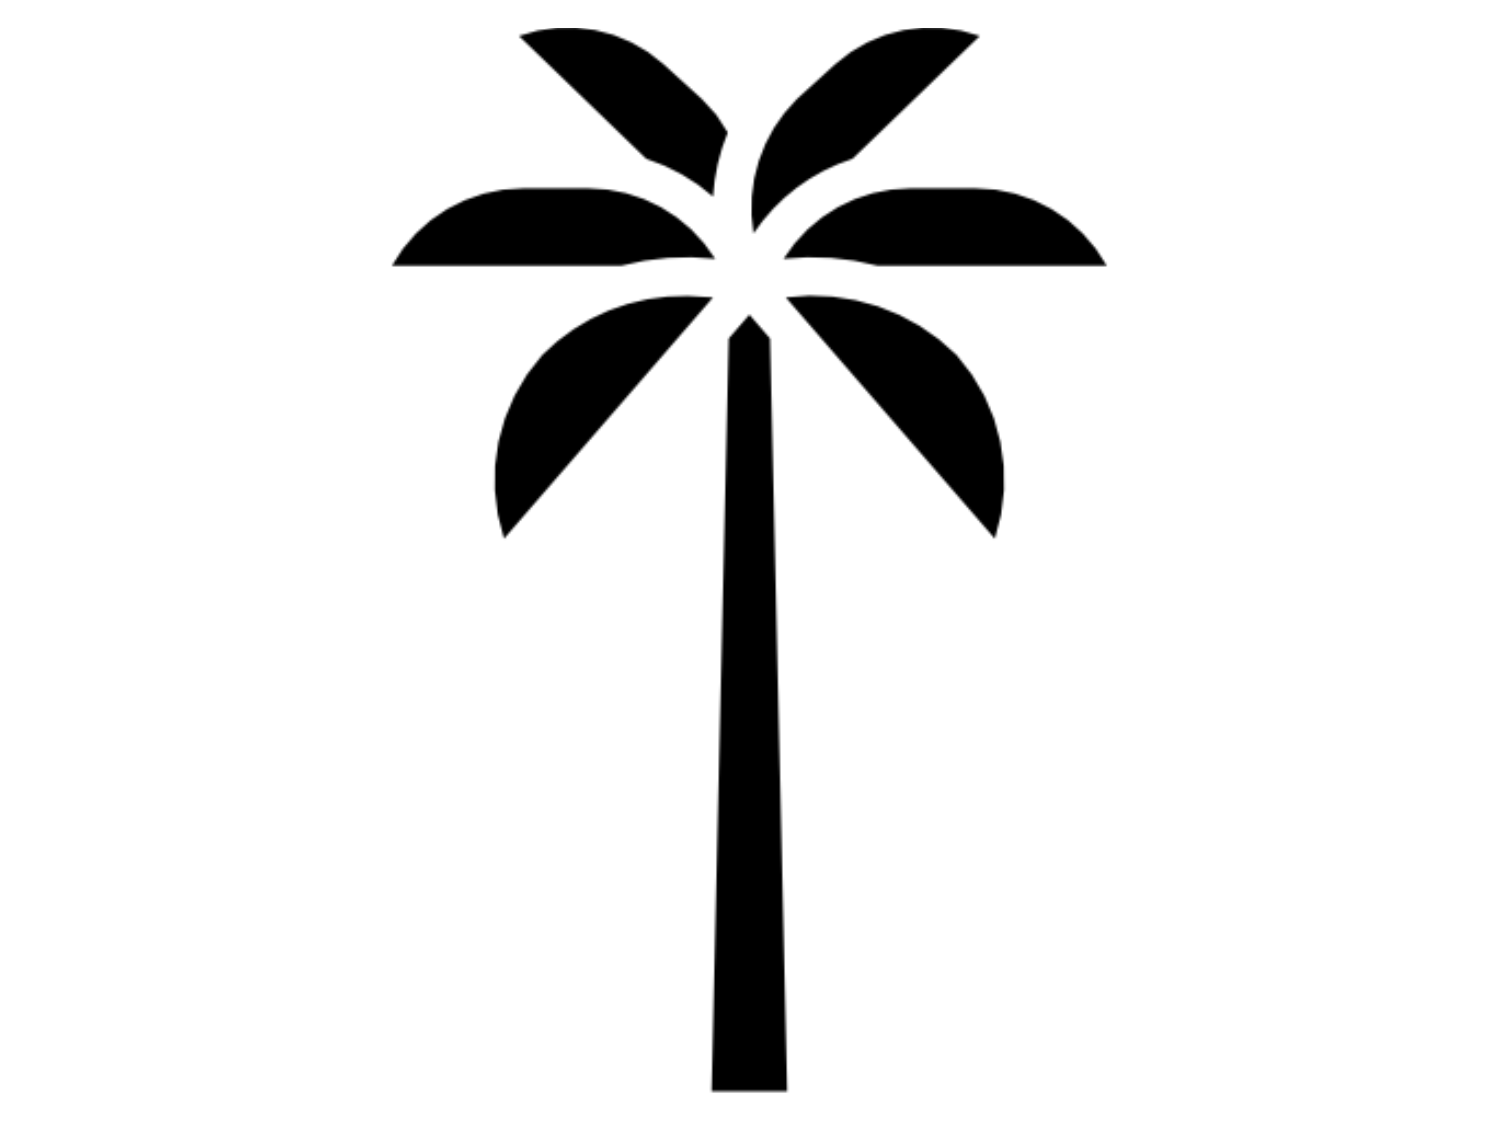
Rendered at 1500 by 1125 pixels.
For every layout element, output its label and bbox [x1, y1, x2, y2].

picture [189, 28, 1311, 1097]
